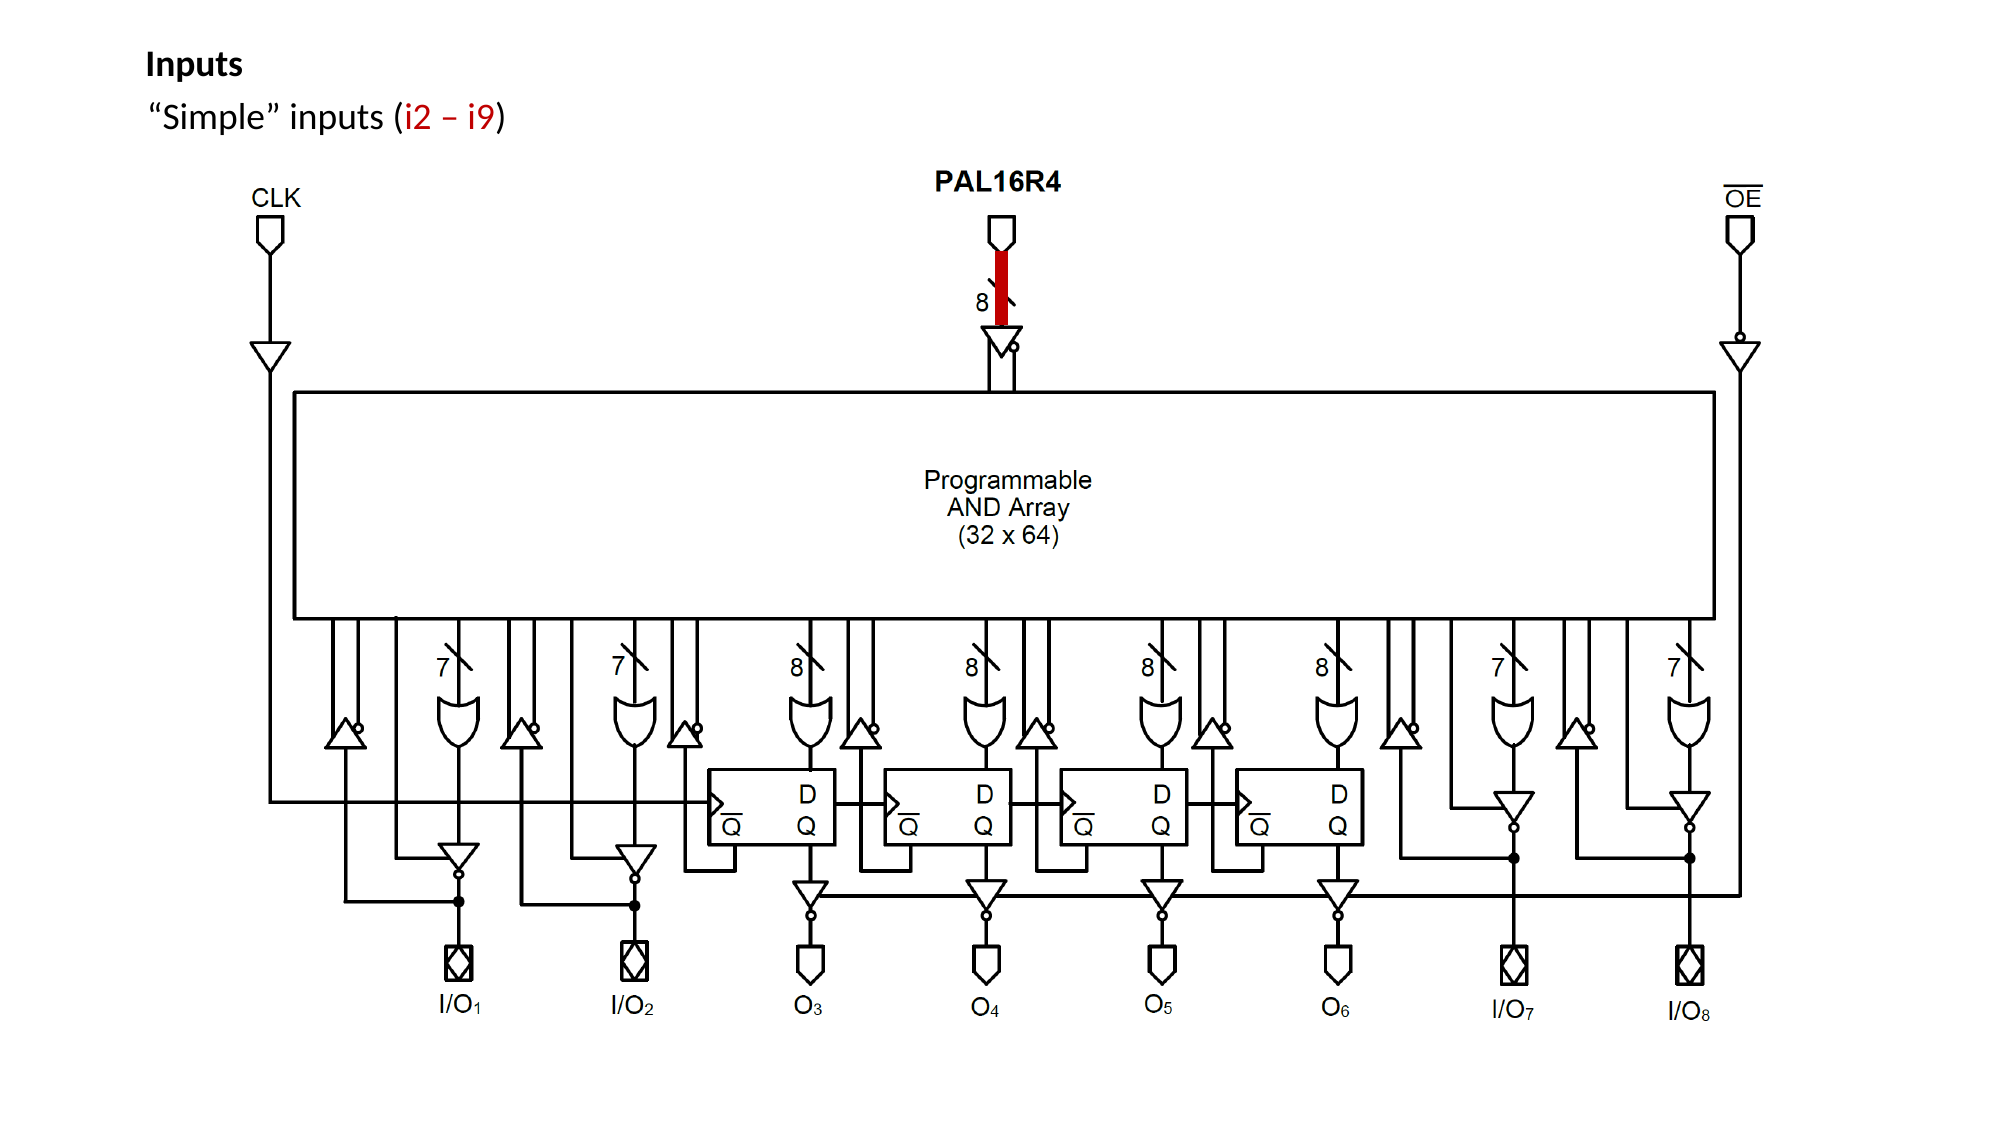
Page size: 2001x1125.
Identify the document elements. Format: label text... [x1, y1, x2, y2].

picture [204, 158, 1796, 1040]
text_box “Simple” inputs (i2 – i9) [131, 85, 522, 145]
text_box Inputs [130, 32, 259, 92]
